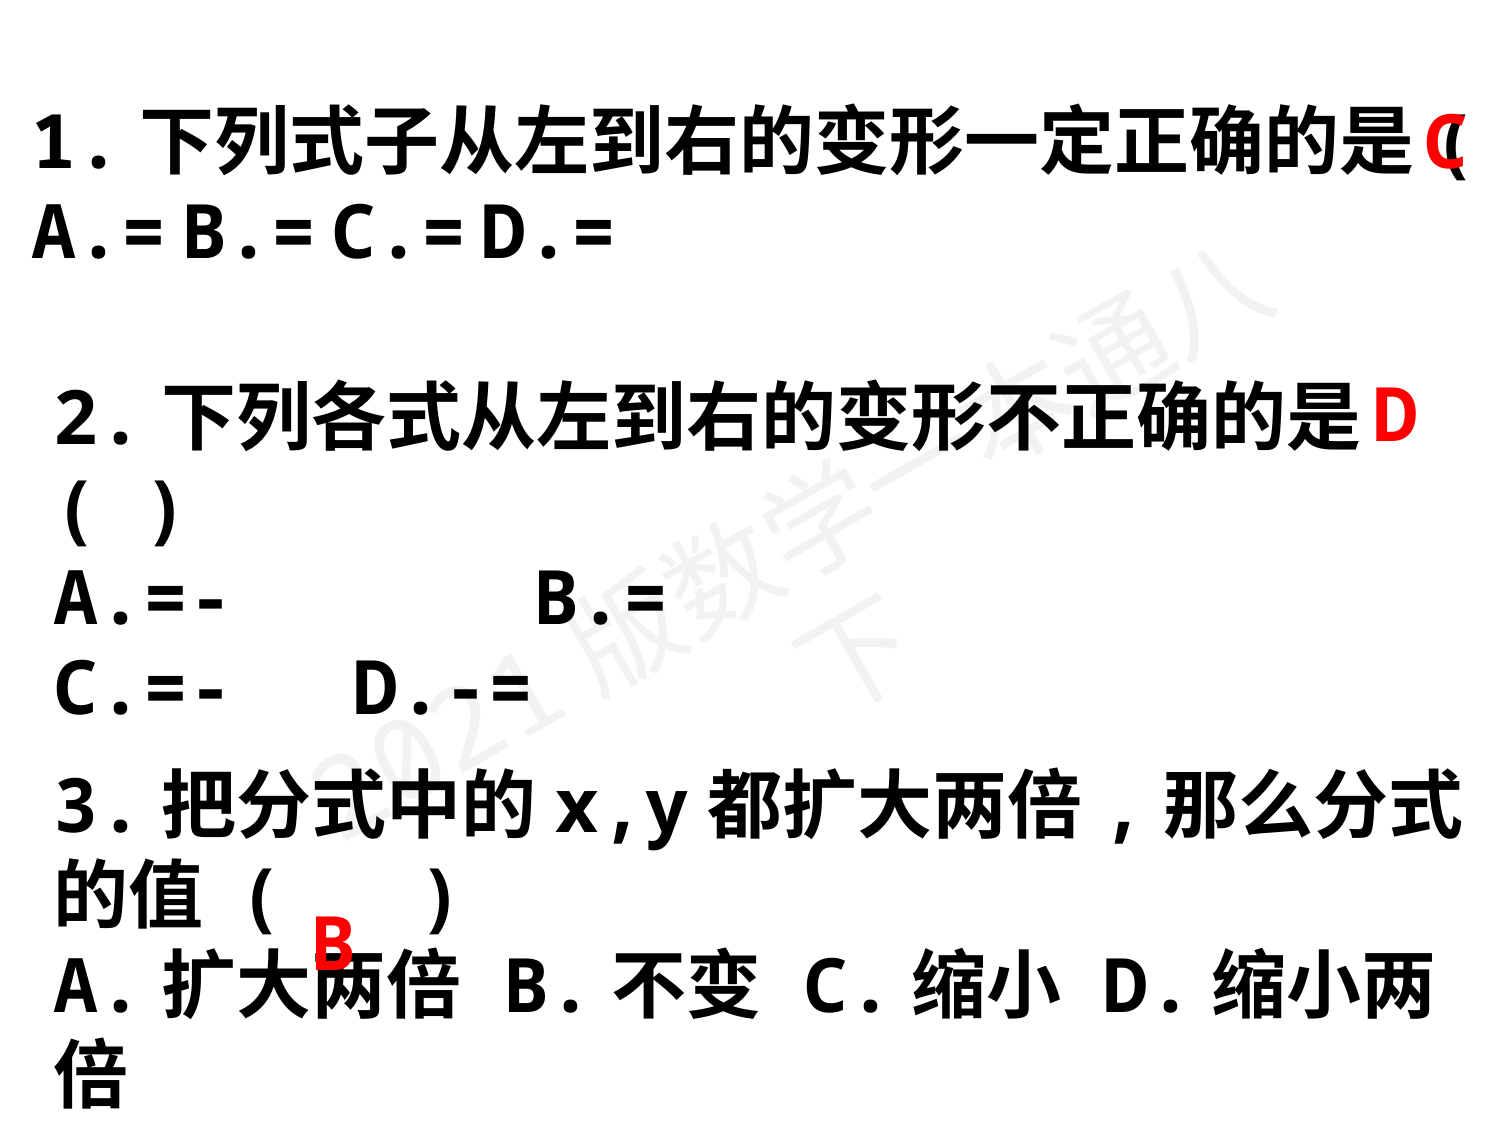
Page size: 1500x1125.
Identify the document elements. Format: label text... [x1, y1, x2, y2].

text_box B [295, 888, 409, 993]
text_box D [1358, 358, 1471, 464]
text_box C [1408, 86, 1500, 191]
